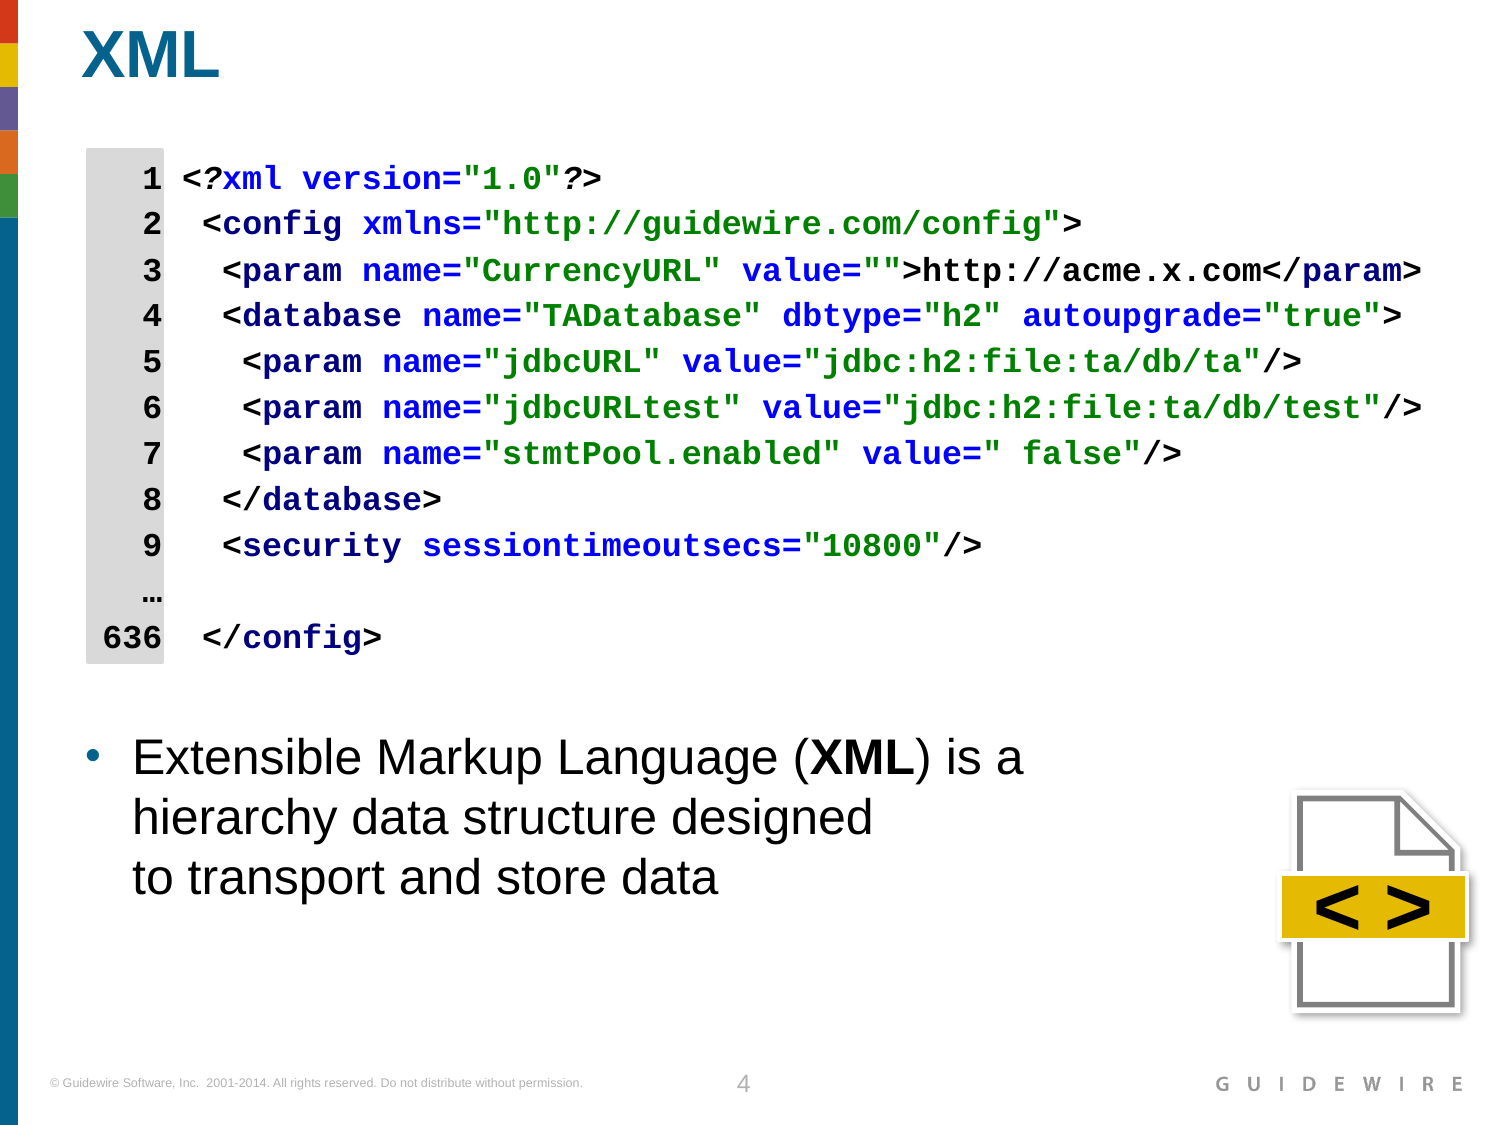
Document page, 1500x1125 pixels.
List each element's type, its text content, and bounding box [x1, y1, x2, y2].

title XML [81, 19, 1446, 142]
picture [1215, 1073, 1480, 1096]
picture [1274, 787, 1473, 1017]
text_box 1 <?xml version="1.0"?> 2 <config xmlns="http://guidewire.com/config"> 3 <param name="CurrencyURL" value="">http://acme.x.com</param> 4 <database name="TADatabase" dbtype="h2" autoupgrade="true"> 5 <param name="jdbcURL" value="jdbc:h2:file:ta/db/ta"/> 6 <param name="jdbcURLtest" value="jdbc:h2:file:ta/db/test"/> 7 <param name="stmtPool.enabled" value=" false"/> 8 </database> 9 <security sessiontimeoutsecs="10800"/> … 636 </config> [87, 149, 1450, 663]
list Extensible Markup Language (XML) is a hierarchy data structure designed to transport and store data [85, 725, 1450, 1050]
